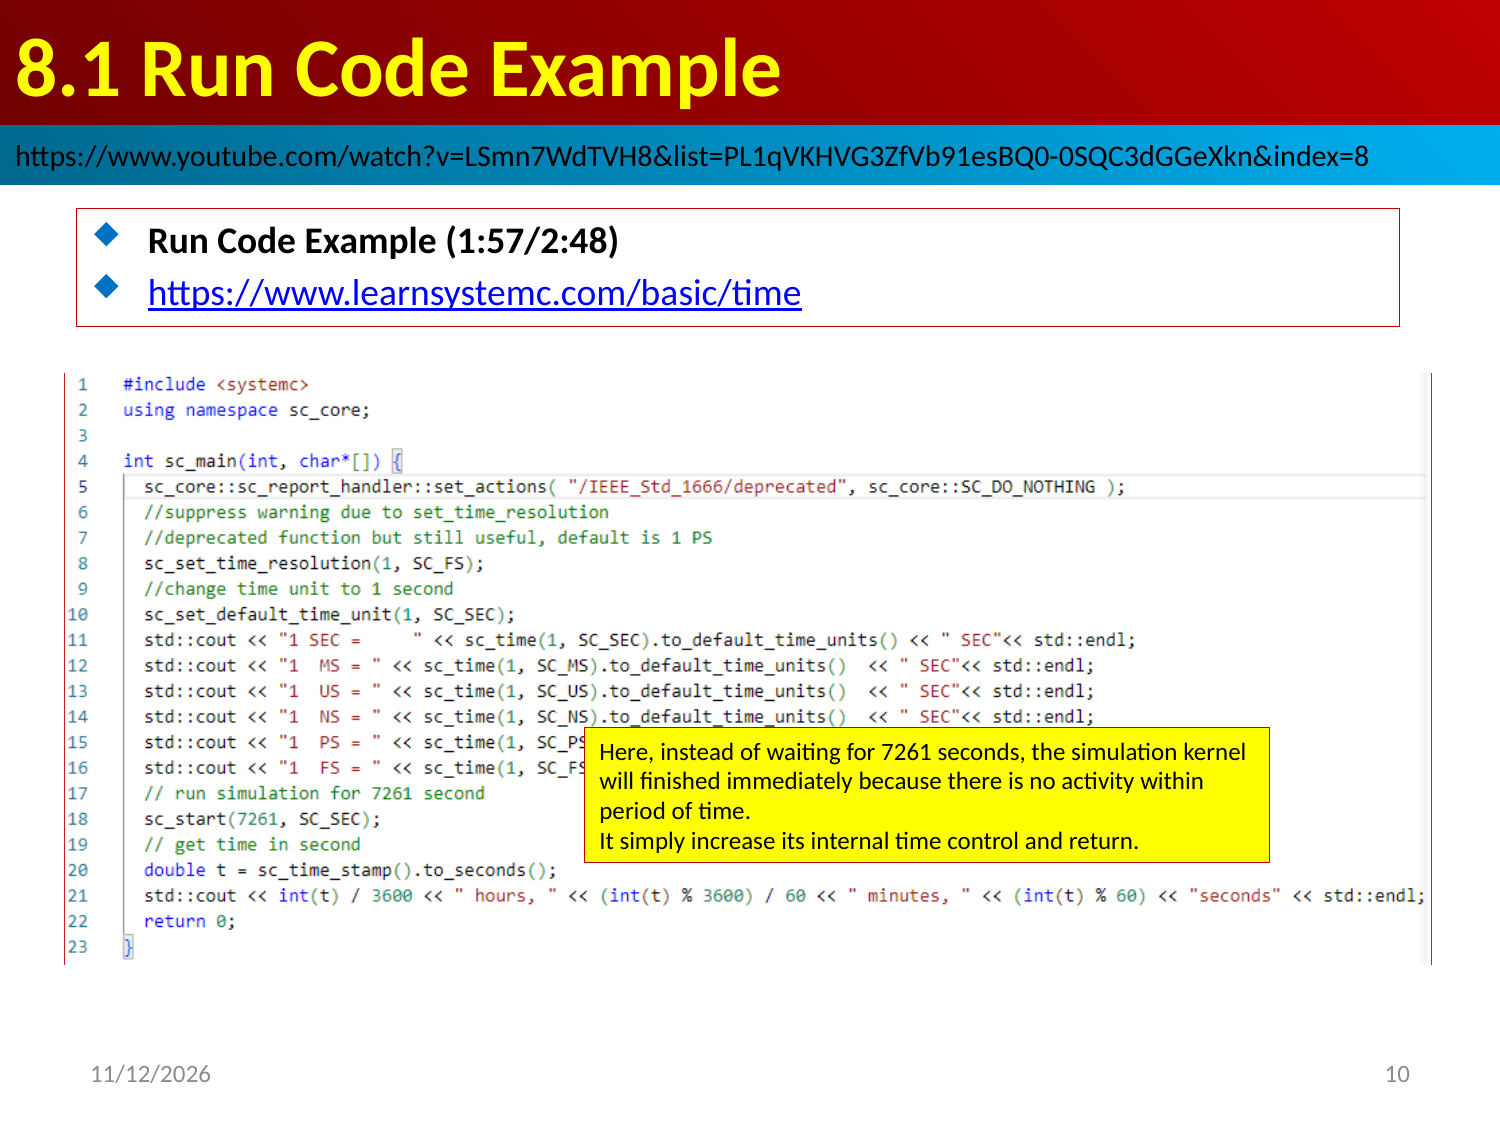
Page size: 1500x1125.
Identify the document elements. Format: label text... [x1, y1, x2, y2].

subtitle Run Code Example (1:57/2:48) https://www.learnsystemc.com/basic/time [76, 208, 1400, 327]
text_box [64, 373, 1432, 965]
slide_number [75, 1042, 425, 1103]
slide_number 10 [1074, 1042, 1425, 1103]
title 8.1 Run Code Example [0, 0, 1500, 125]
text_box https://www.youtube.com/watch?v=LSmn7WdTVH8&list=PL1qVKHVG3ZfVb91esBQ0-0SQC3dGGeXkn&index=8 [0, 125, 1500, 185]
